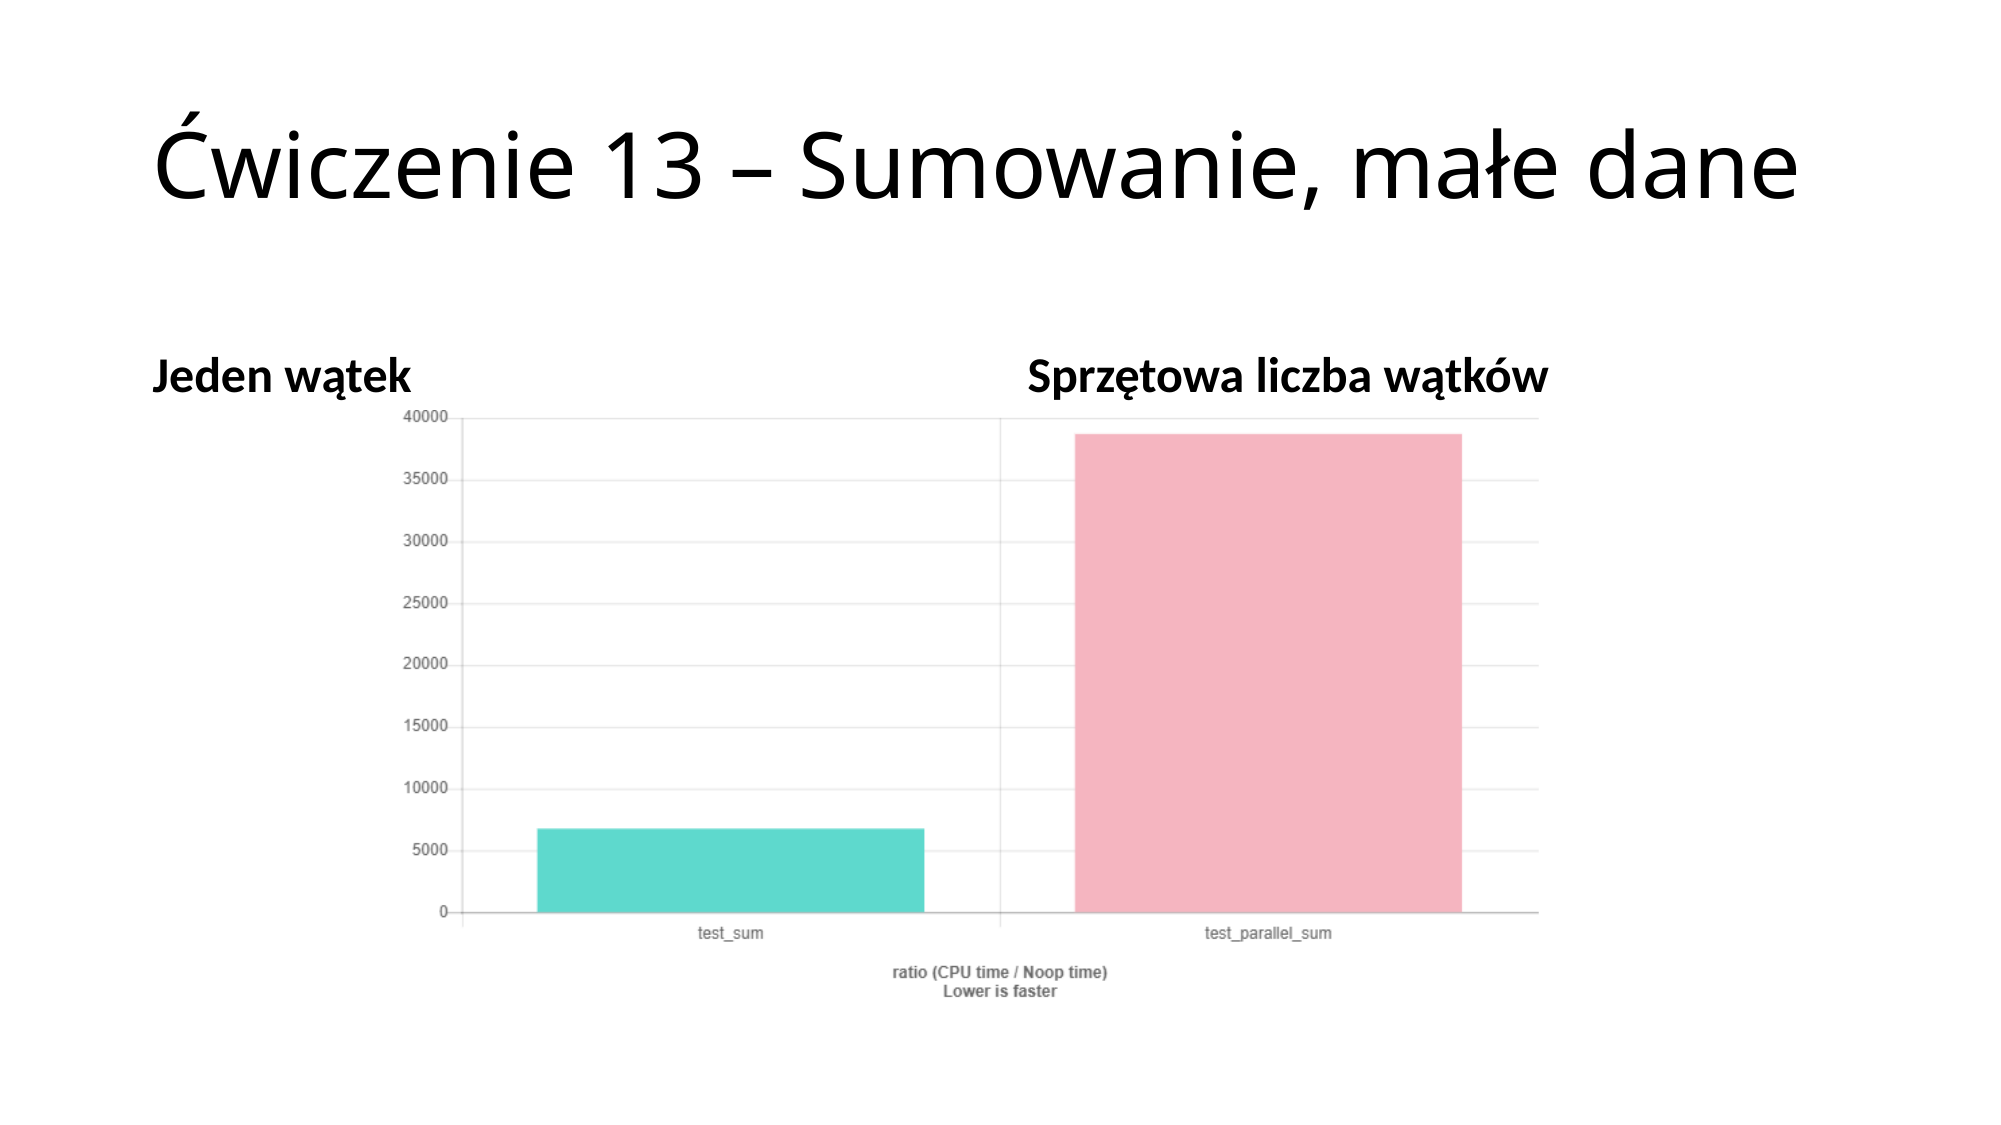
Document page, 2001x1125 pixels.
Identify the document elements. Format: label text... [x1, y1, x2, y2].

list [395, 410, 1605, 1016]
list Sprzętowa liczba wątków [1012, 275, 1863, 411]
title Ćwiczenie 13 – Sumowanie, małe dane [137, 59, 1863, 278]
list Jeden wątek [137, 275, 984, 411]
